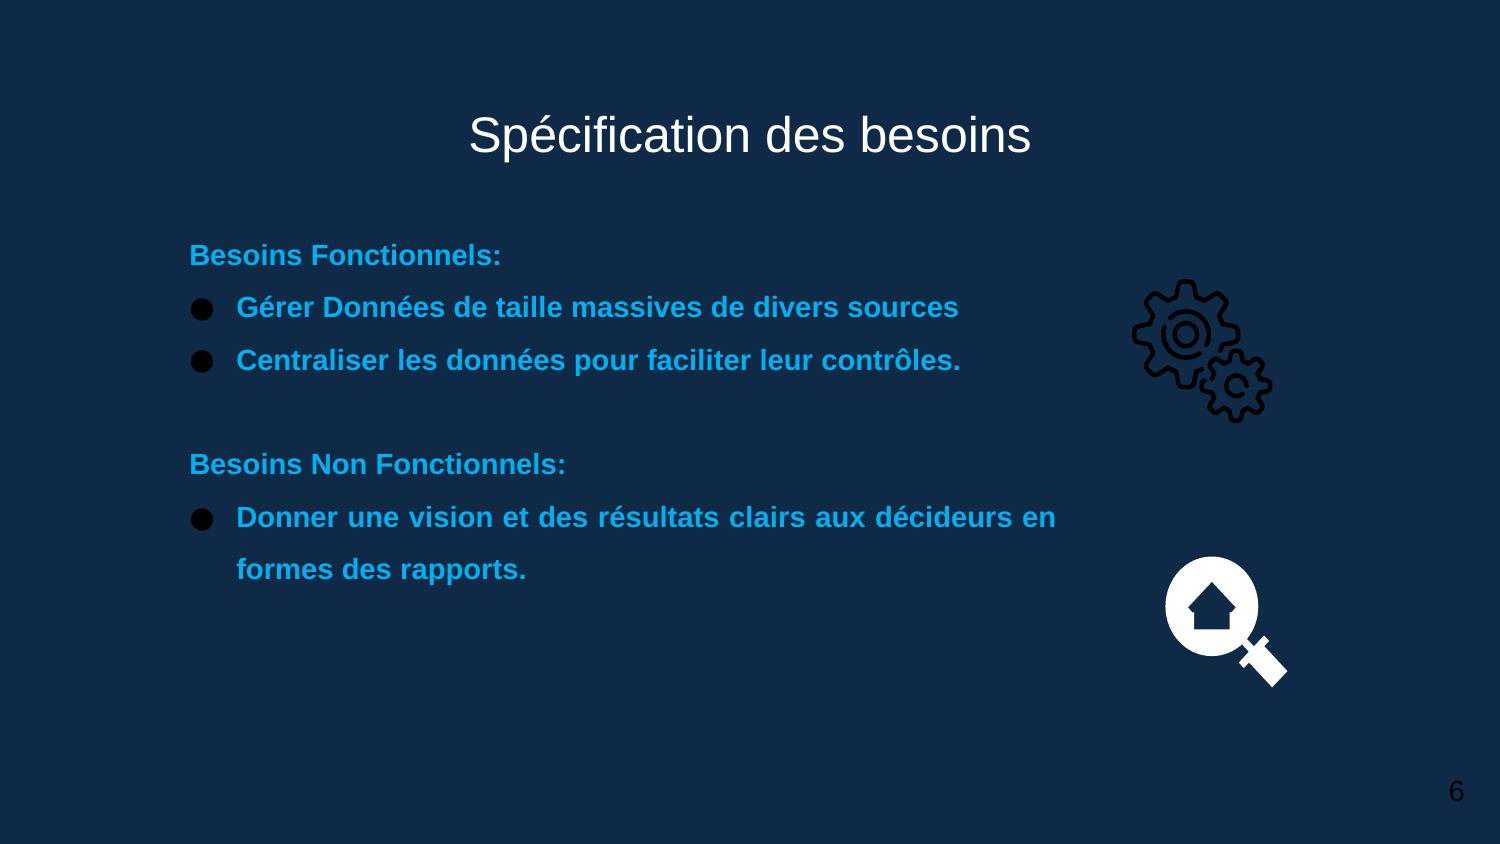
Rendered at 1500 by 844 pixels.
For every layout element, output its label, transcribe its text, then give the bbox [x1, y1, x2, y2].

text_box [1131, 279, 1273, 424]
list Besoins Fonctionnels: Gérer Données de taille massives de divers sources Centraliser les données pour faciliter leur contrôles. Besoins Non Fonctionnels: Donner une vision et des résultats clairs aux décideurs en formes des rapports. [174, 203, 1073, 677]
title Spécification des besoins [150, 87, 1350, 168]
text_box [1165, 556, 1288, 688]
text_box 6 [1389, 764, 1480, 830]
